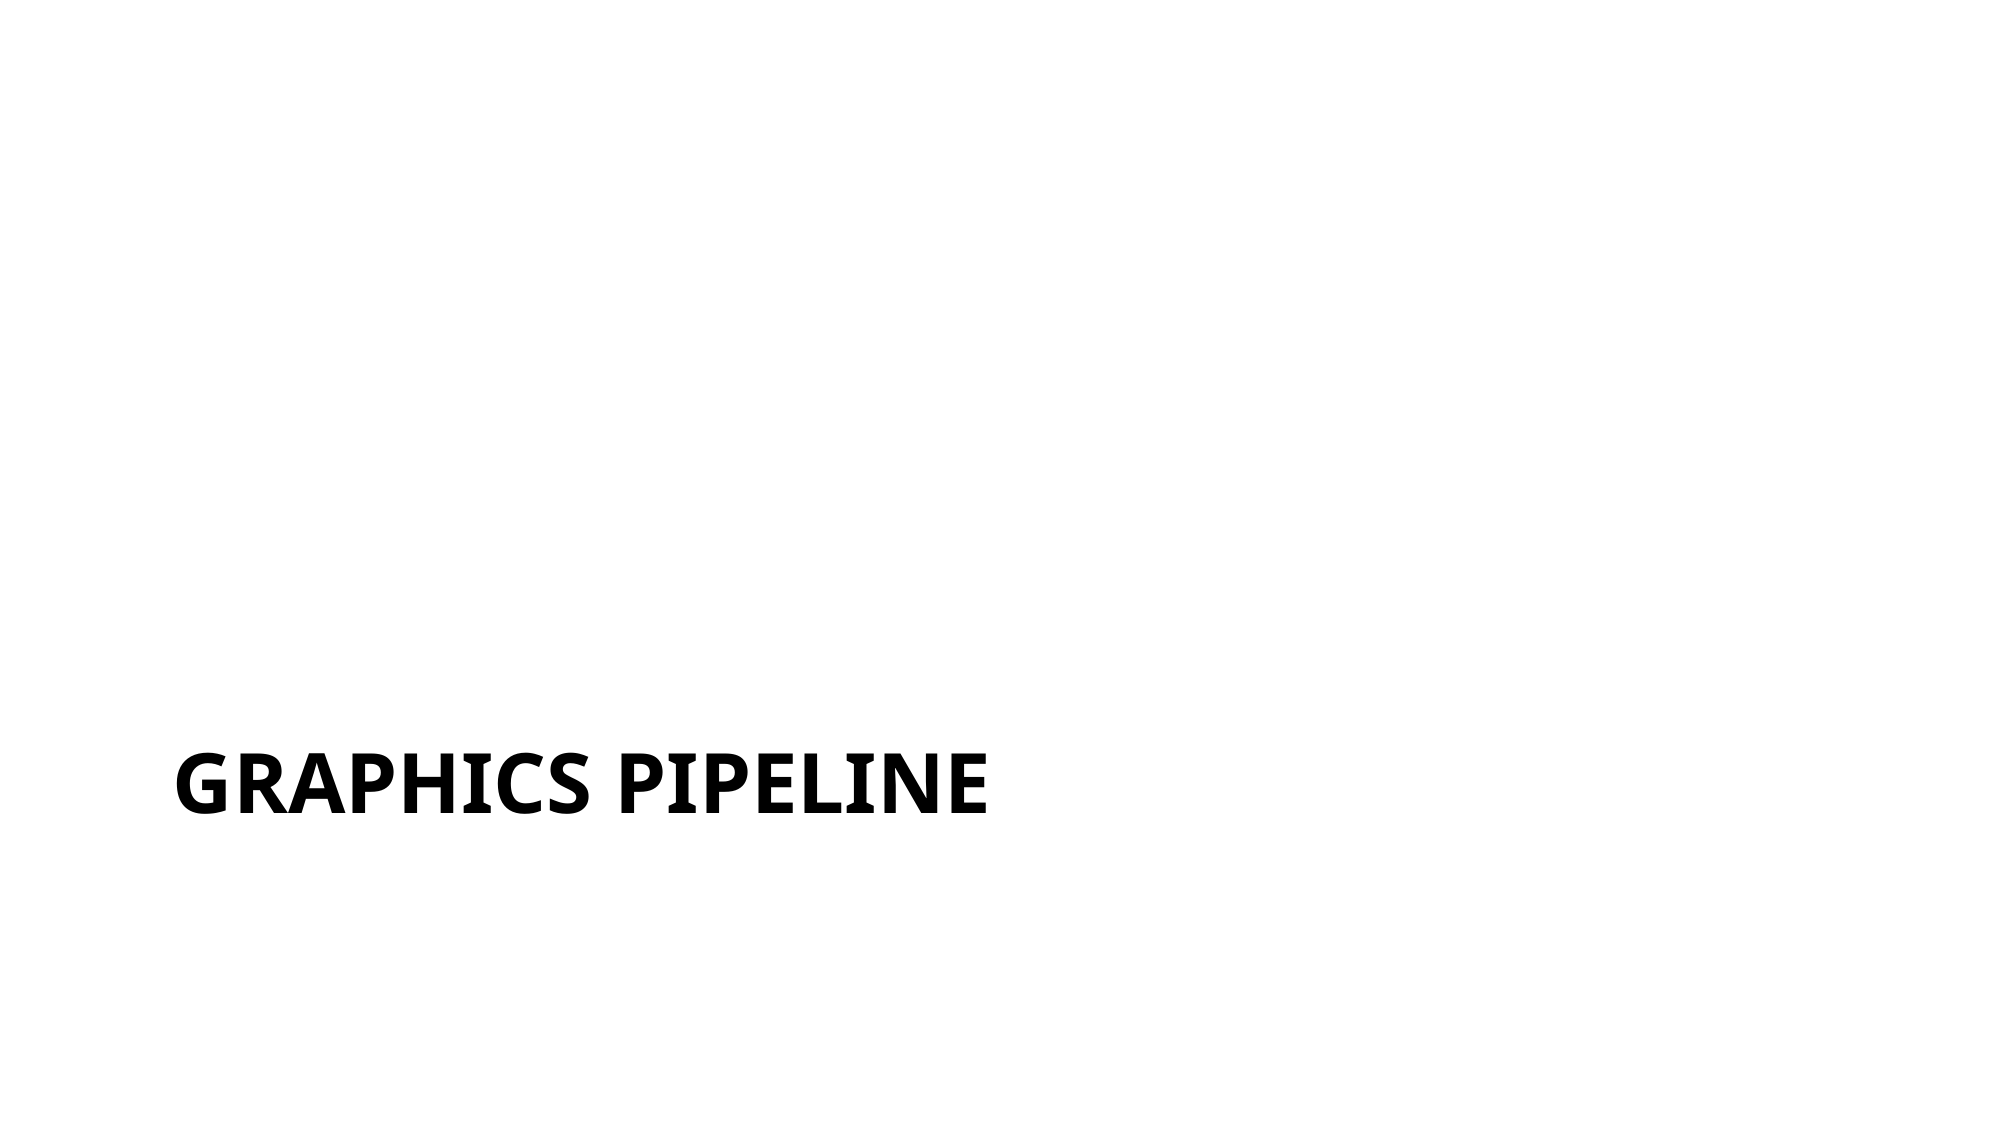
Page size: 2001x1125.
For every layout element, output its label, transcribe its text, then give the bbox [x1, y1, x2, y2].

title Graphics Pipeline [157, 722, 1858, 947]
